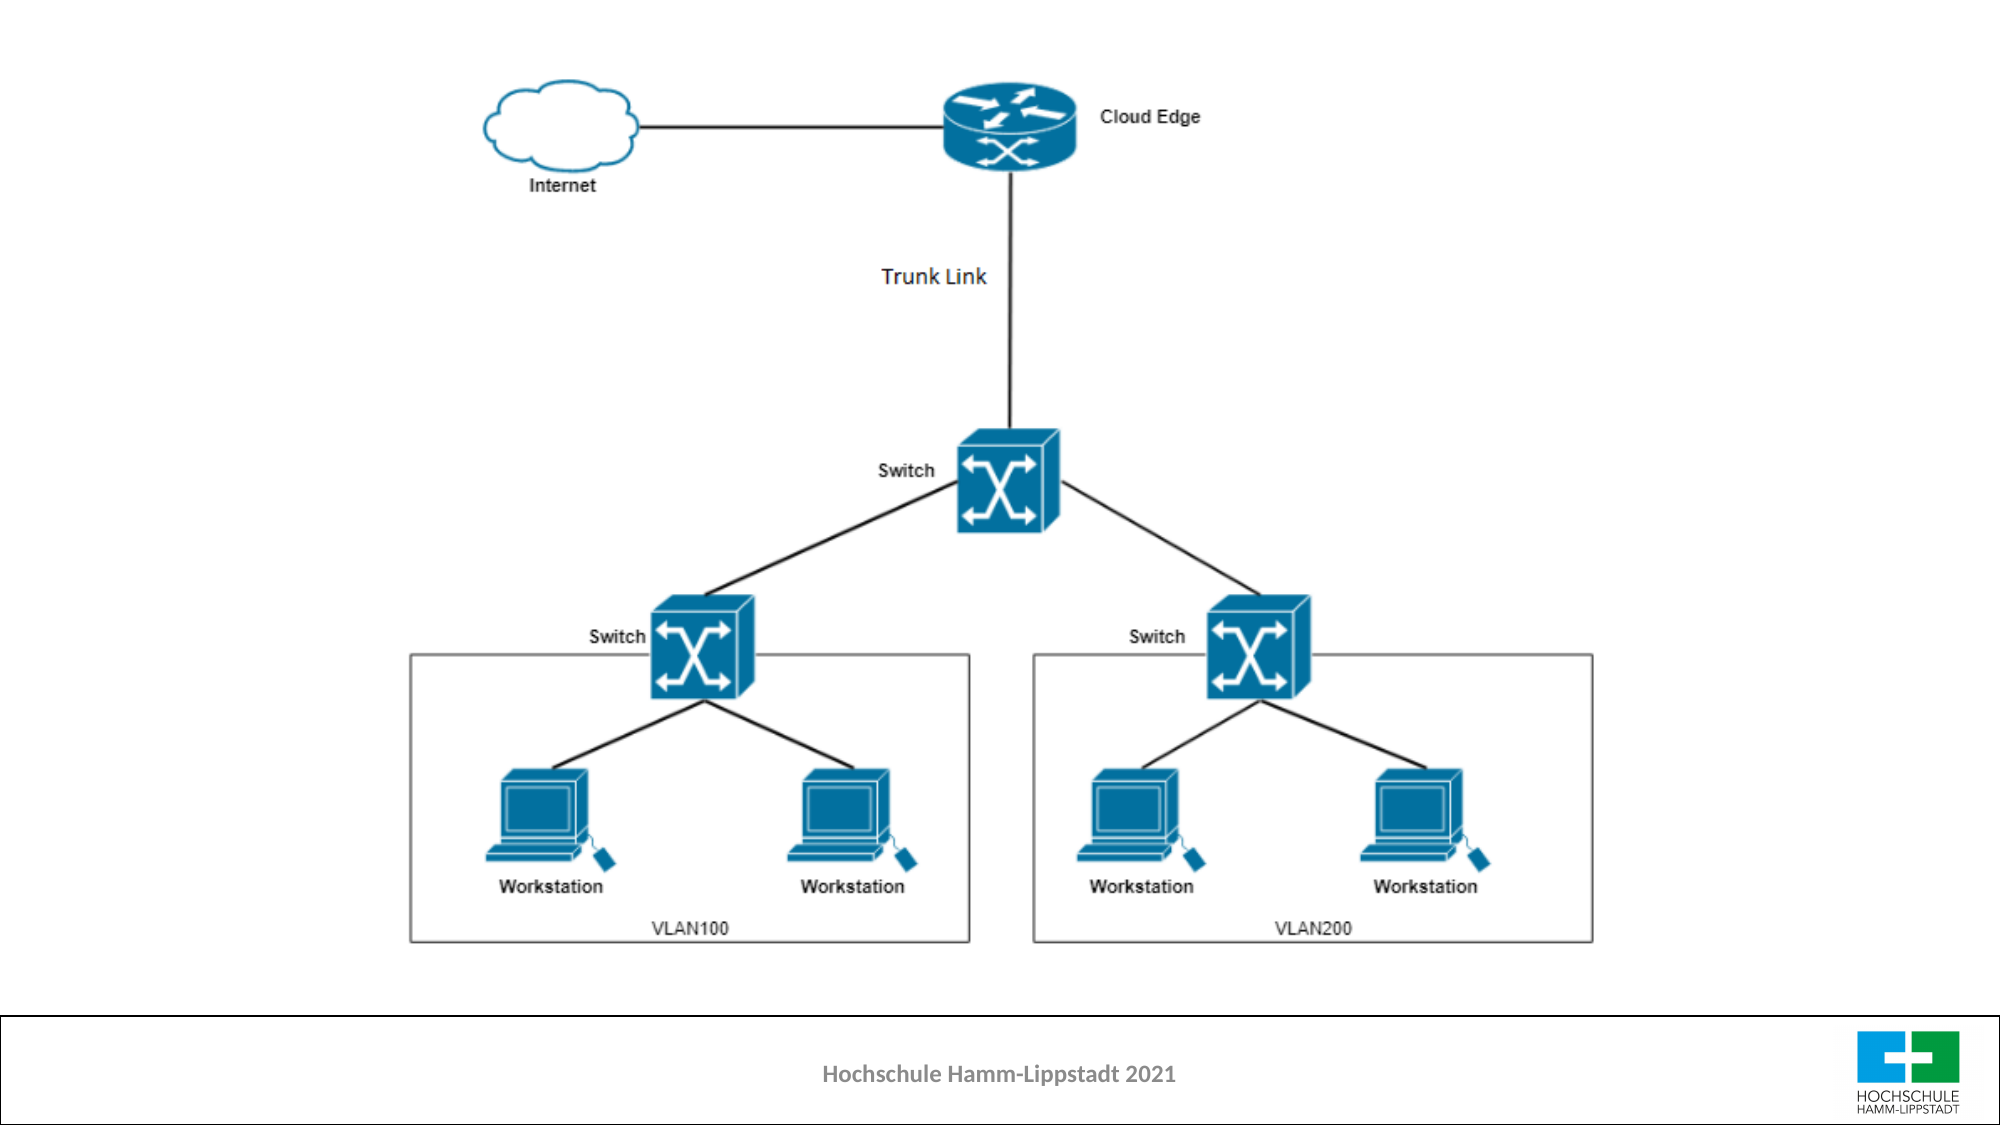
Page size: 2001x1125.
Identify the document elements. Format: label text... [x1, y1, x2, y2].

picture [1833, 1025, 1984, 1120]
text_box [0, 1015, 2000, 1125]
footer Hochschule Hamm-Lippstadt 2021 [662, 1042, 1338, 1103]
picture [386, 68, 1614, 952]
